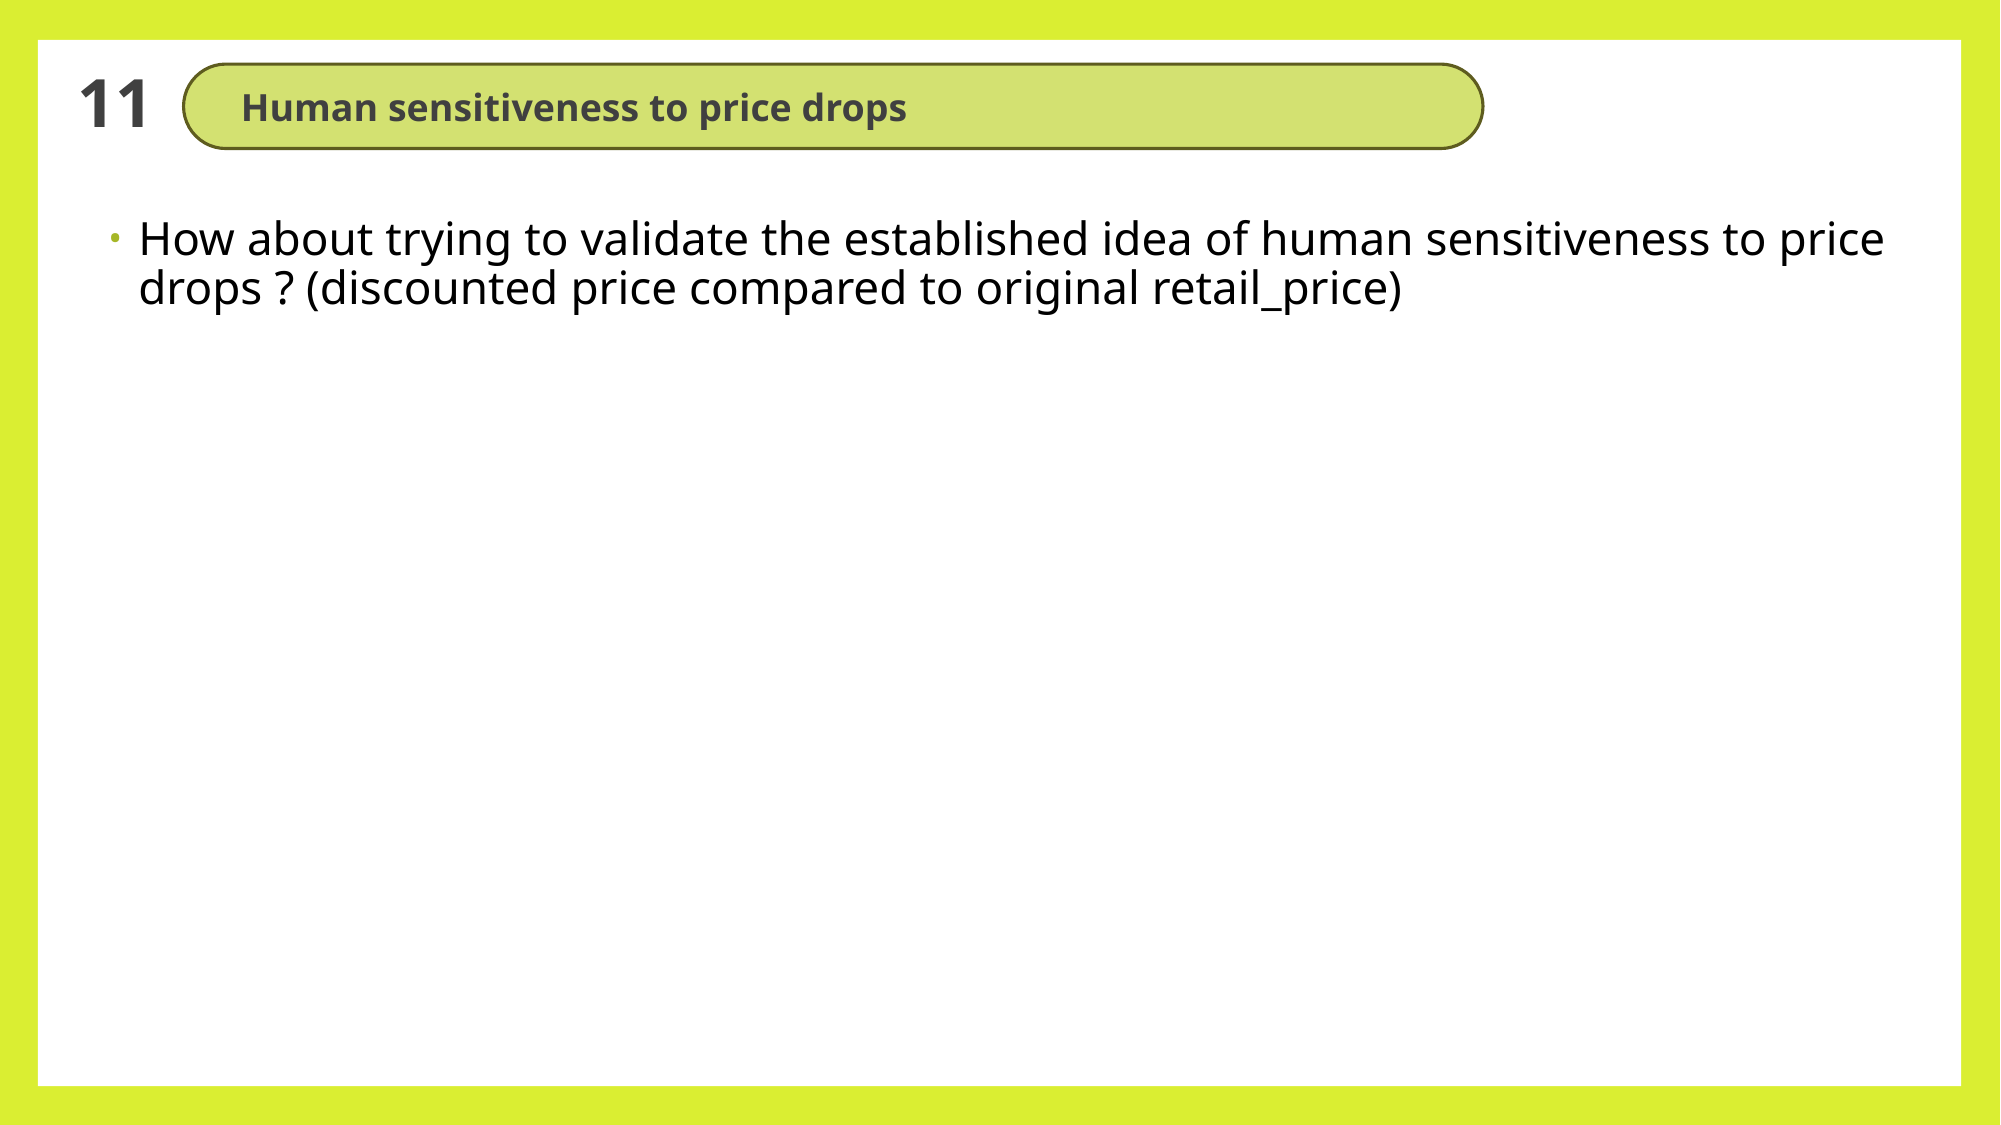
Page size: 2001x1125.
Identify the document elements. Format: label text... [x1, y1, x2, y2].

text_box Human sensitiveness to price drops [181, 62, 1485, 151]
list How about trying to validate the established idea of human sensitiveness to price drops ? (discounted price compared to original retail_price) [85, 208, 1921, 1045]
text_box 11 [48, 53, 184, 149]
